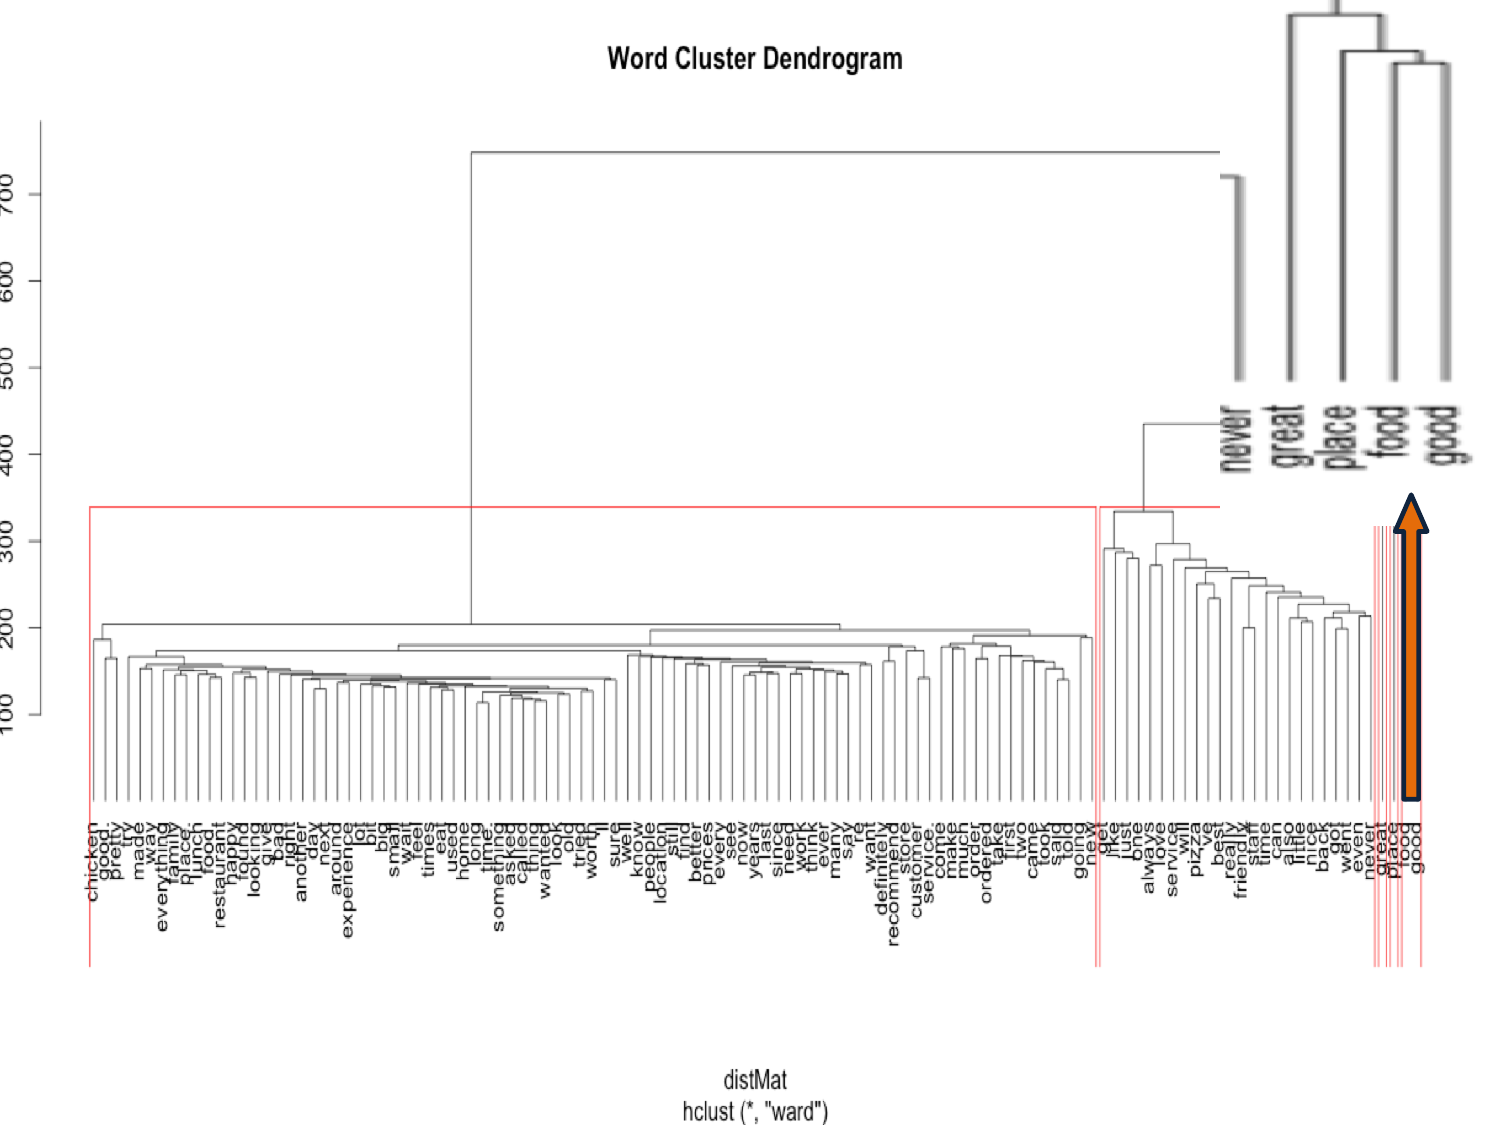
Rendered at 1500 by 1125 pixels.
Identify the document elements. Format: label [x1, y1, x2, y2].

list [0, 0, 1500, 1125]
picture [408, 0, 1500, 527]
